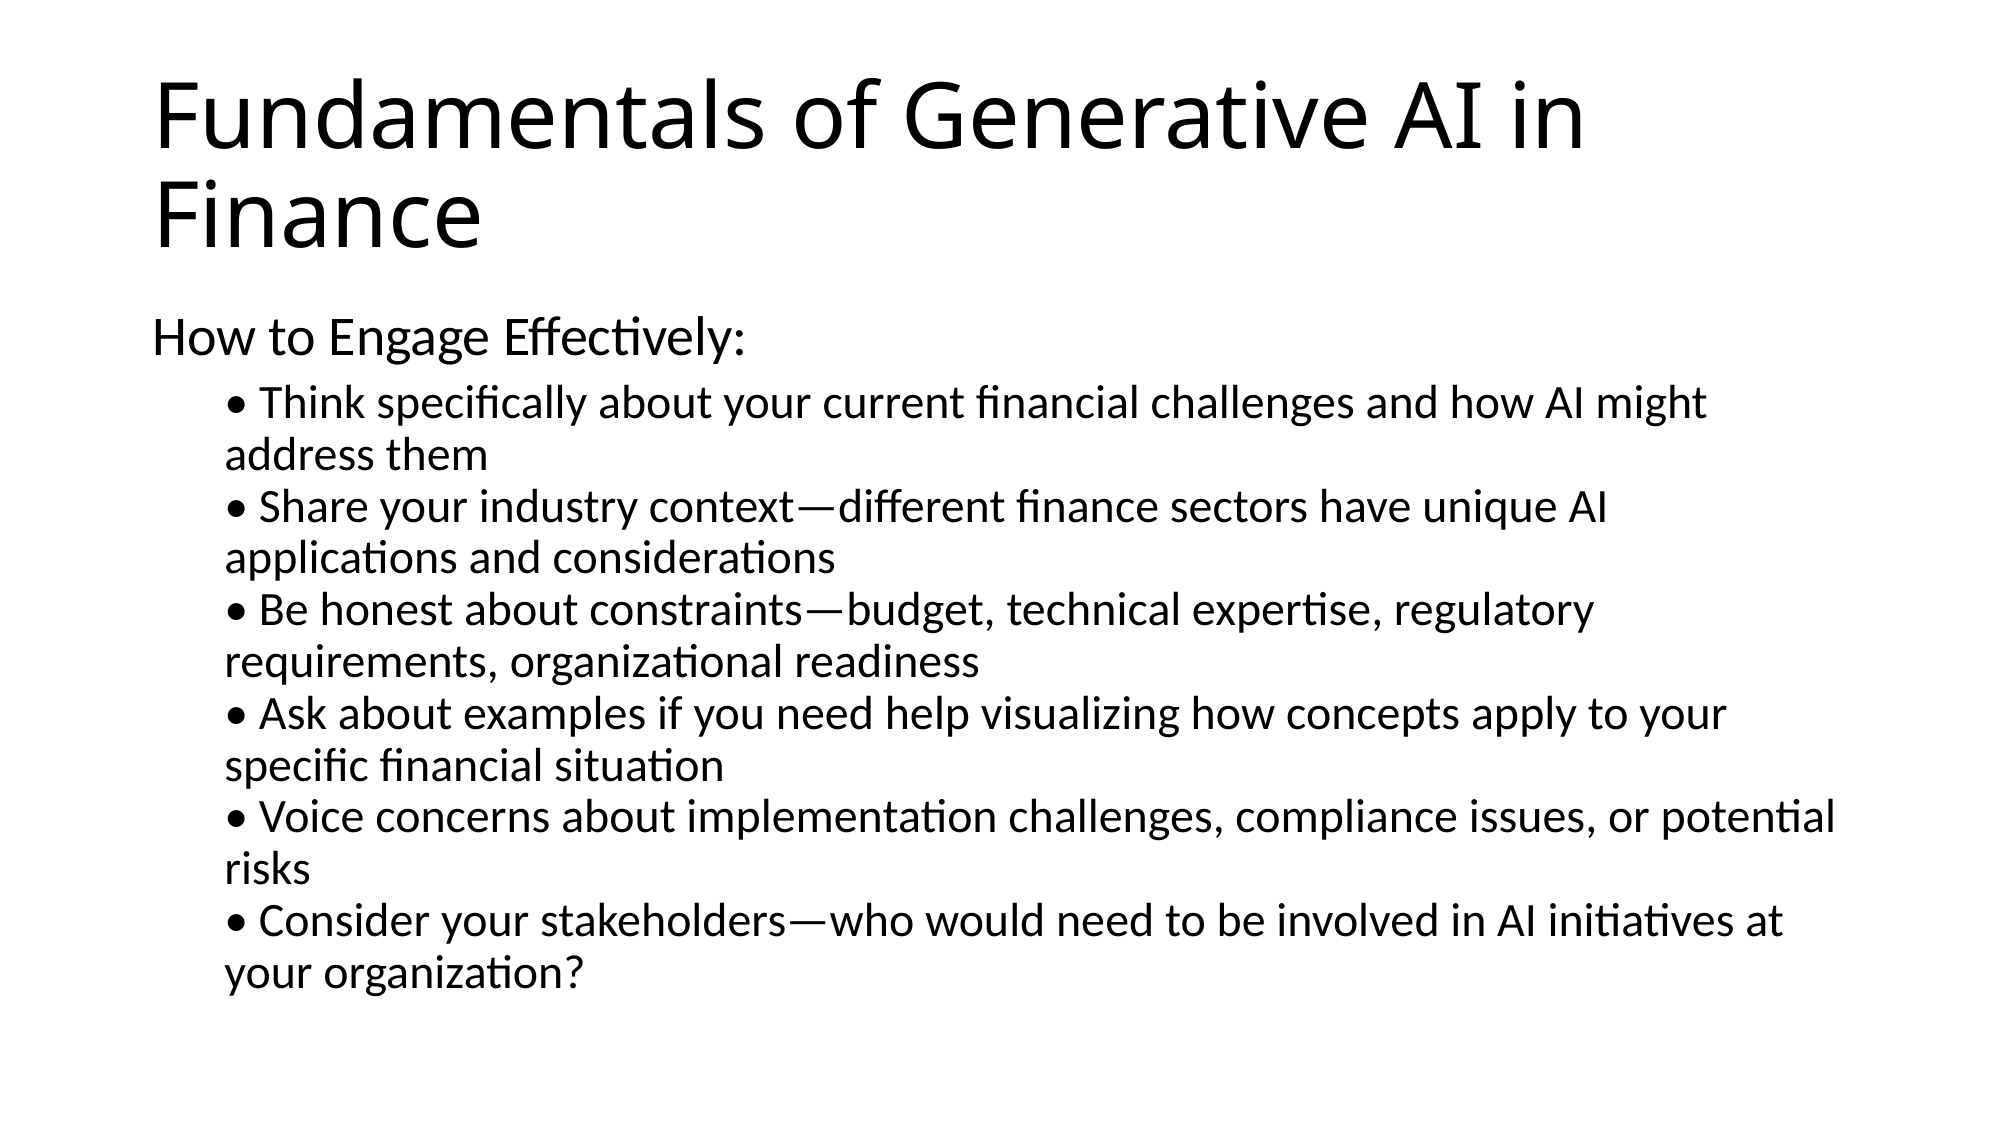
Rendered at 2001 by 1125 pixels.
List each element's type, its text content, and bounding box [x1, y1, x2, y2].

title Fundamentals of Generative AI in Finance [137, 59, 1863, 278]
list How to Engage Effectively: • Think specifically about your current financial challenges and how AI might address them • Share your industry context—different finance sectors have unique AI applications and considerations • Be honest about constraints—budget, technical expertise, regulatory requirements, organizational readiness • Ask about examples if you need help visualizing how concepts apply to your specific financial situation • Voice concerns about implementation challenges, compliance issues, or potential risks • Consider your stakeholders—who would need to be involved in AI initiatives at your organization? [137, 299, 1863, 1014]
